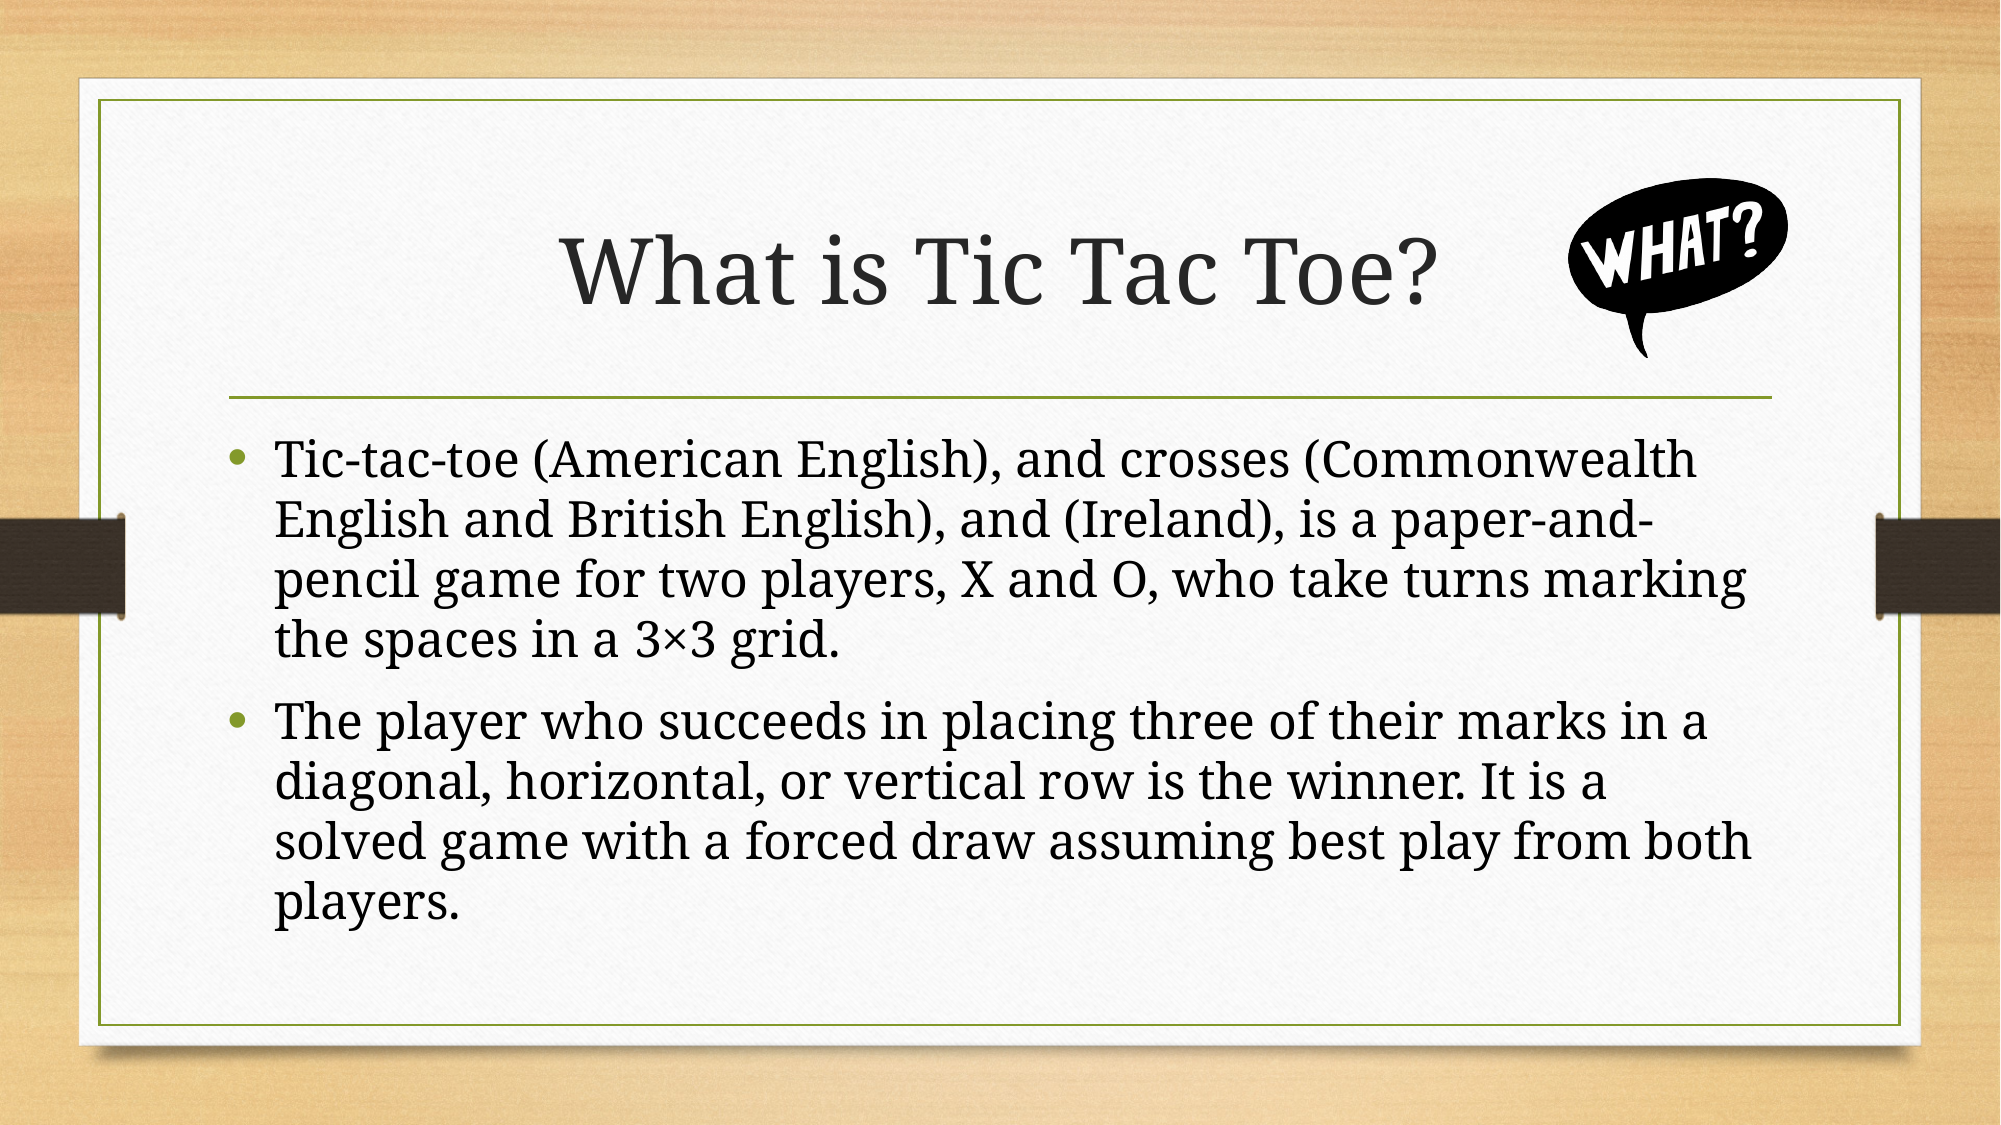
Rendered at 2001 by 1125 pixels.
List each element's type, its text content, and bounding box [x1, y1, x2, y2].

title What is Tic Tac Toe? [212, 161, 1788, 375]
list Tic-tac-toe (American English), and crosses (Commonwealth English and British English), and (Ireland), is a paper-and-pencil game for two players, X and O, who take turns marking the spaces in a 3×3 grid. The player who succeeds in placing three of their marks in a diagonal, horizontal, or vertical row is the winner. It is a solved game with a forced draw assuming best play from both players. [212, 419, 1788, 964]
picture [0, 0, 2001, 1125]
